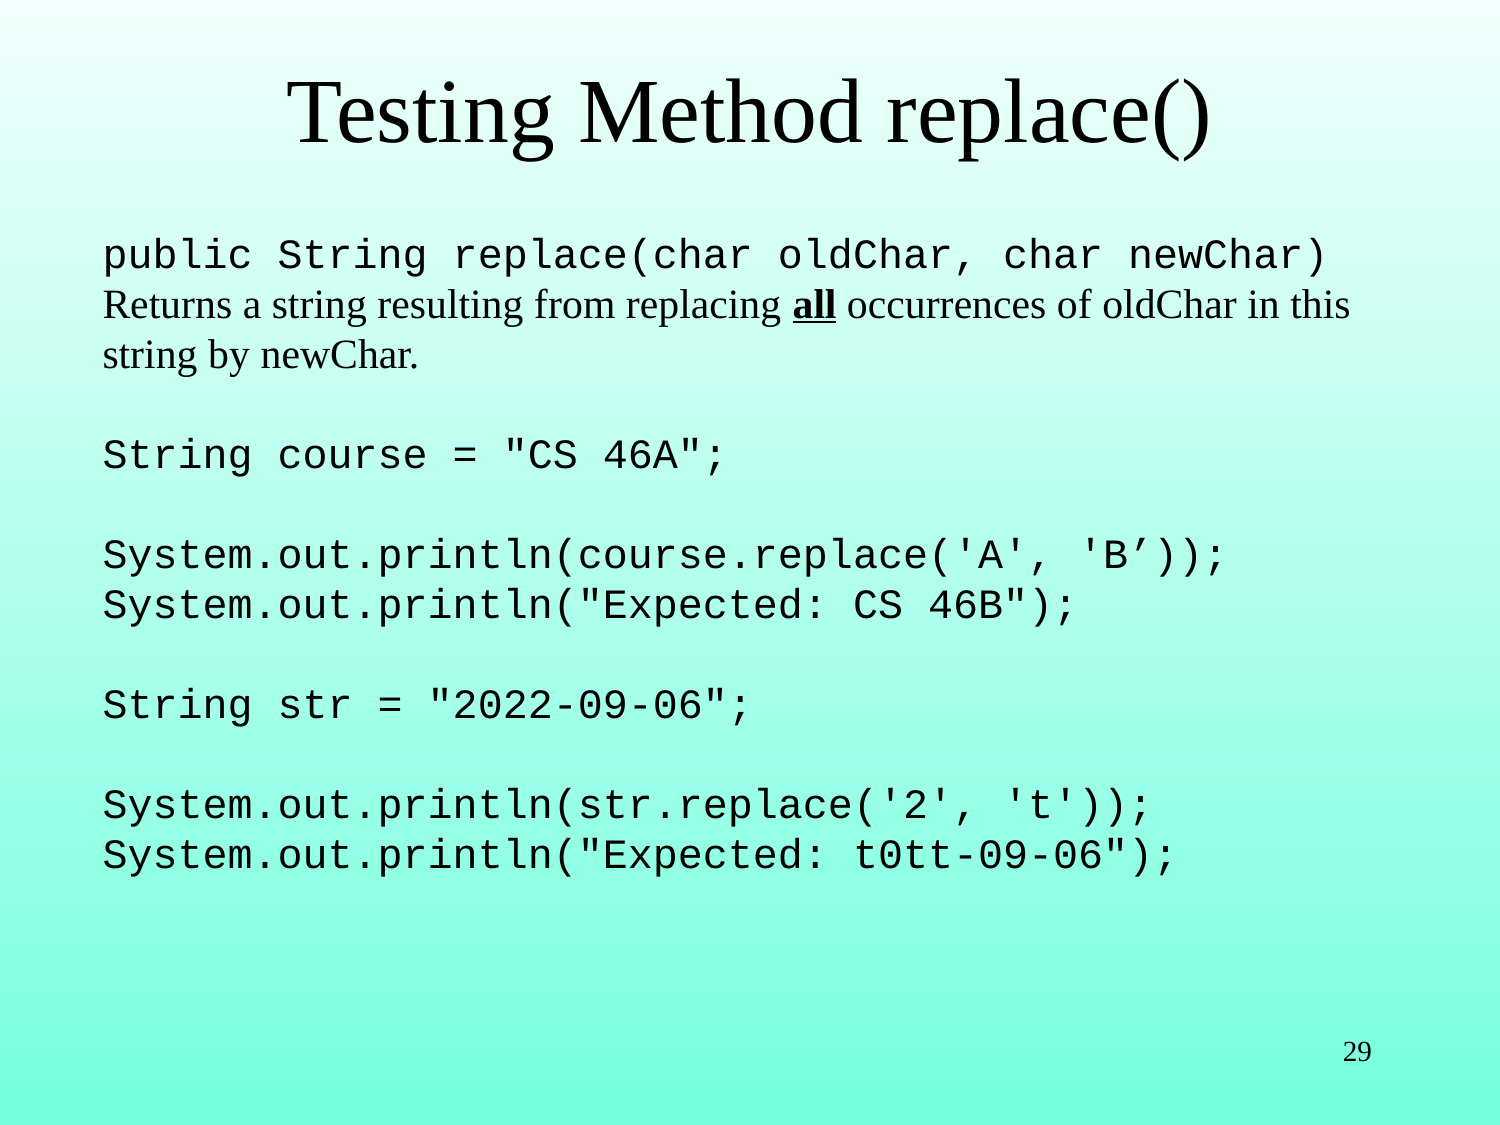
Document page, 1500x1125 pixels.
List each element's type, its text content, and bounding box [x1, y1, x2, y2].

title Testing Method replace() [112, 50, 1388, 162]
list public String replace(char oldChar, char newChar) Returns a string resulting from replacing all occurrences of oldChar in this string by newChar. String course = "CS 46A"; System.out.println(course.replace('A', 'B’)); System.out.println("Expected: CS 46B"); String str = "2022-09-06"; System.out.println(str.replace('2', 't')); System.out.println("Expected: t0tt-09-06"); [87, 218, 1400, 935]
slide_number 29 [1074, 1024, 1388, 1101]
